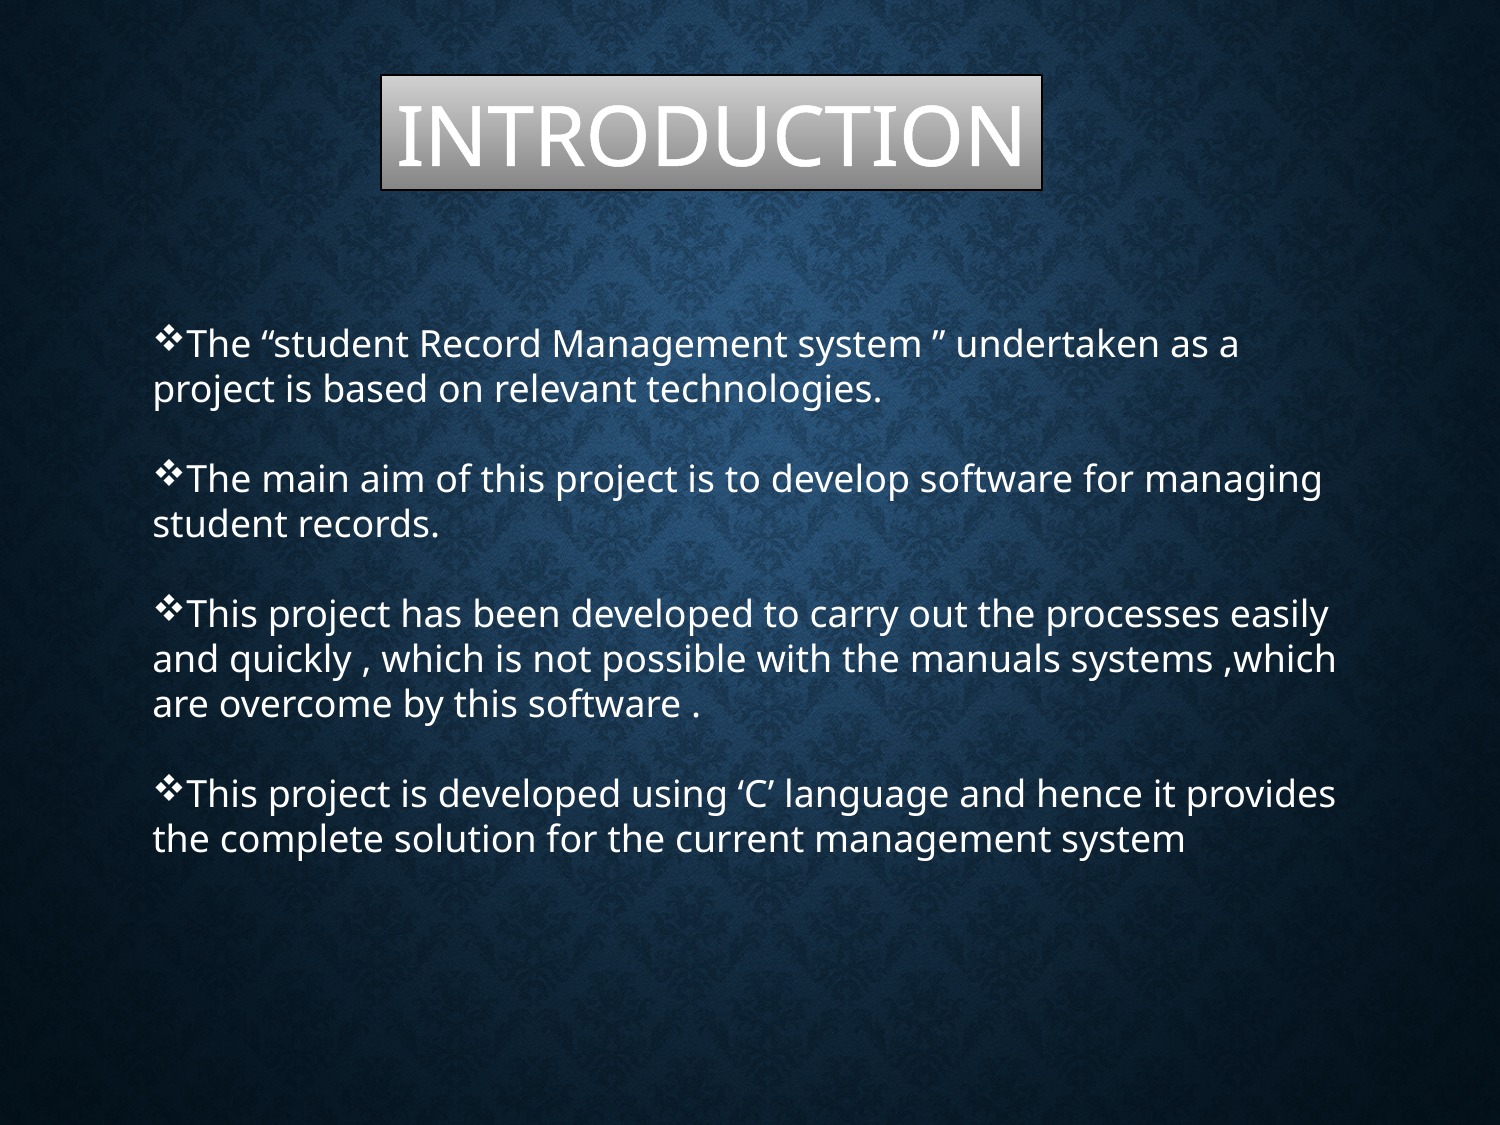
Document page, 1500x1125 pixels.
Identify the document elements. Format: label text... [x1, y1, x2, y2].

text_box The “student Record Management system ” undertaken as a project is based on relevant technologies. The main aim of this project is to develop software for managing student records. This project has been developed to carry out the processes easily and quickly , which is not possible with the manuals systems ,which are overcome by this software . This project is developed using ‘C’ language and hence it provides the complete solution for the current management system [137, 312, 1363, 868]
text_box INTRODUCTION [380, 74, 1043, 191]
